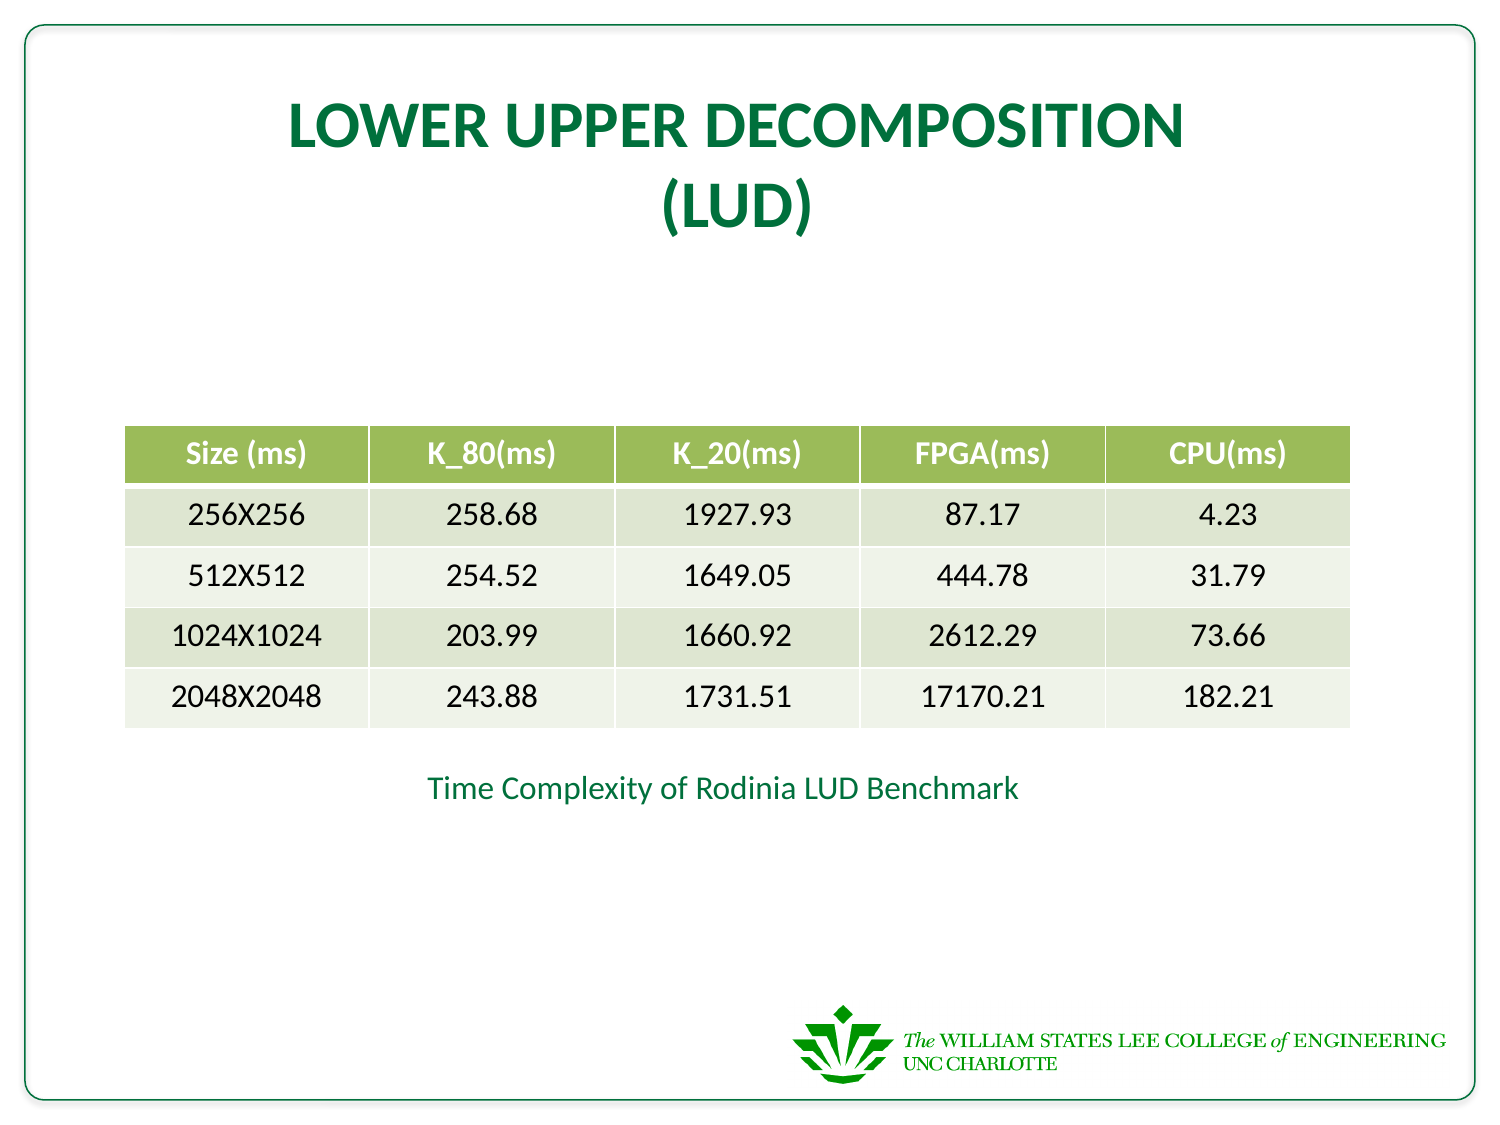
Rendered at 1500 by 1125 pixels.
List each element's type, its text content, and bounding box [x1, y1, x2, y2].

table_cell 444.78 [861, 548, 1105, 607]
table_cell 243.88 [370, 669, 614, 728]
table_header CPU(ms) [1106, 426, 1350, 483]
text_box [24, 24, 1476, 1101]
table_cell 4.23 [1106, 489, 1350, 546]
table_header FPGA(ms) [861, 426, 1105, 483]
table_cell 256X256 [125, 489, 368, 546]
table_cell 182.21 [1106, 669, 1350, 728]
table_cell 31.79 [1106, 548, 1350, 607]
table_cell 258.68 [370, 489, 614, 546]
table_cell 1024X1024 [125, 608, 368, 667]
table_header K_20(ms) [616, 426, 859, 483]
table_cell 1927.93 [616, 489, 859, 546]
table_cell 254.52 [370, 548, 614, 607]
table_header Size (ms) [125, 426, 368, 483]
table_cell 87.17 [861, 489, 1105, 546]
text_box Time Complexity of Rodinia LUD Benchmark [412, 759, 1213, 814]
picture [787, 999, 1451, 1088]
table_cell 512X512 [125, 548, 368, 607]
table_cell 2048X2048 [125, 669, 368, 728]
table_cell 1731.51 [616, 669, 859, 728]
table_cell 17170.21 [861, 669, 1105, 728]
table_header K_80(ms) [370, 426, 614, 483]
text_box LOWER UPPER DECOMPOSITION (LUD) [99, 73, 1375, 248]
table_cell 2612.29 [861, 608, 1105, 667]
table_cell 73.66 [1106, 608, 1350, 667]
table_cell 1660.92 [616, 608, 859, 667]
table_cell 1649.05 [616, 548, 859, 607]
table_cell 203.99 [370, 608, 614, 667]
